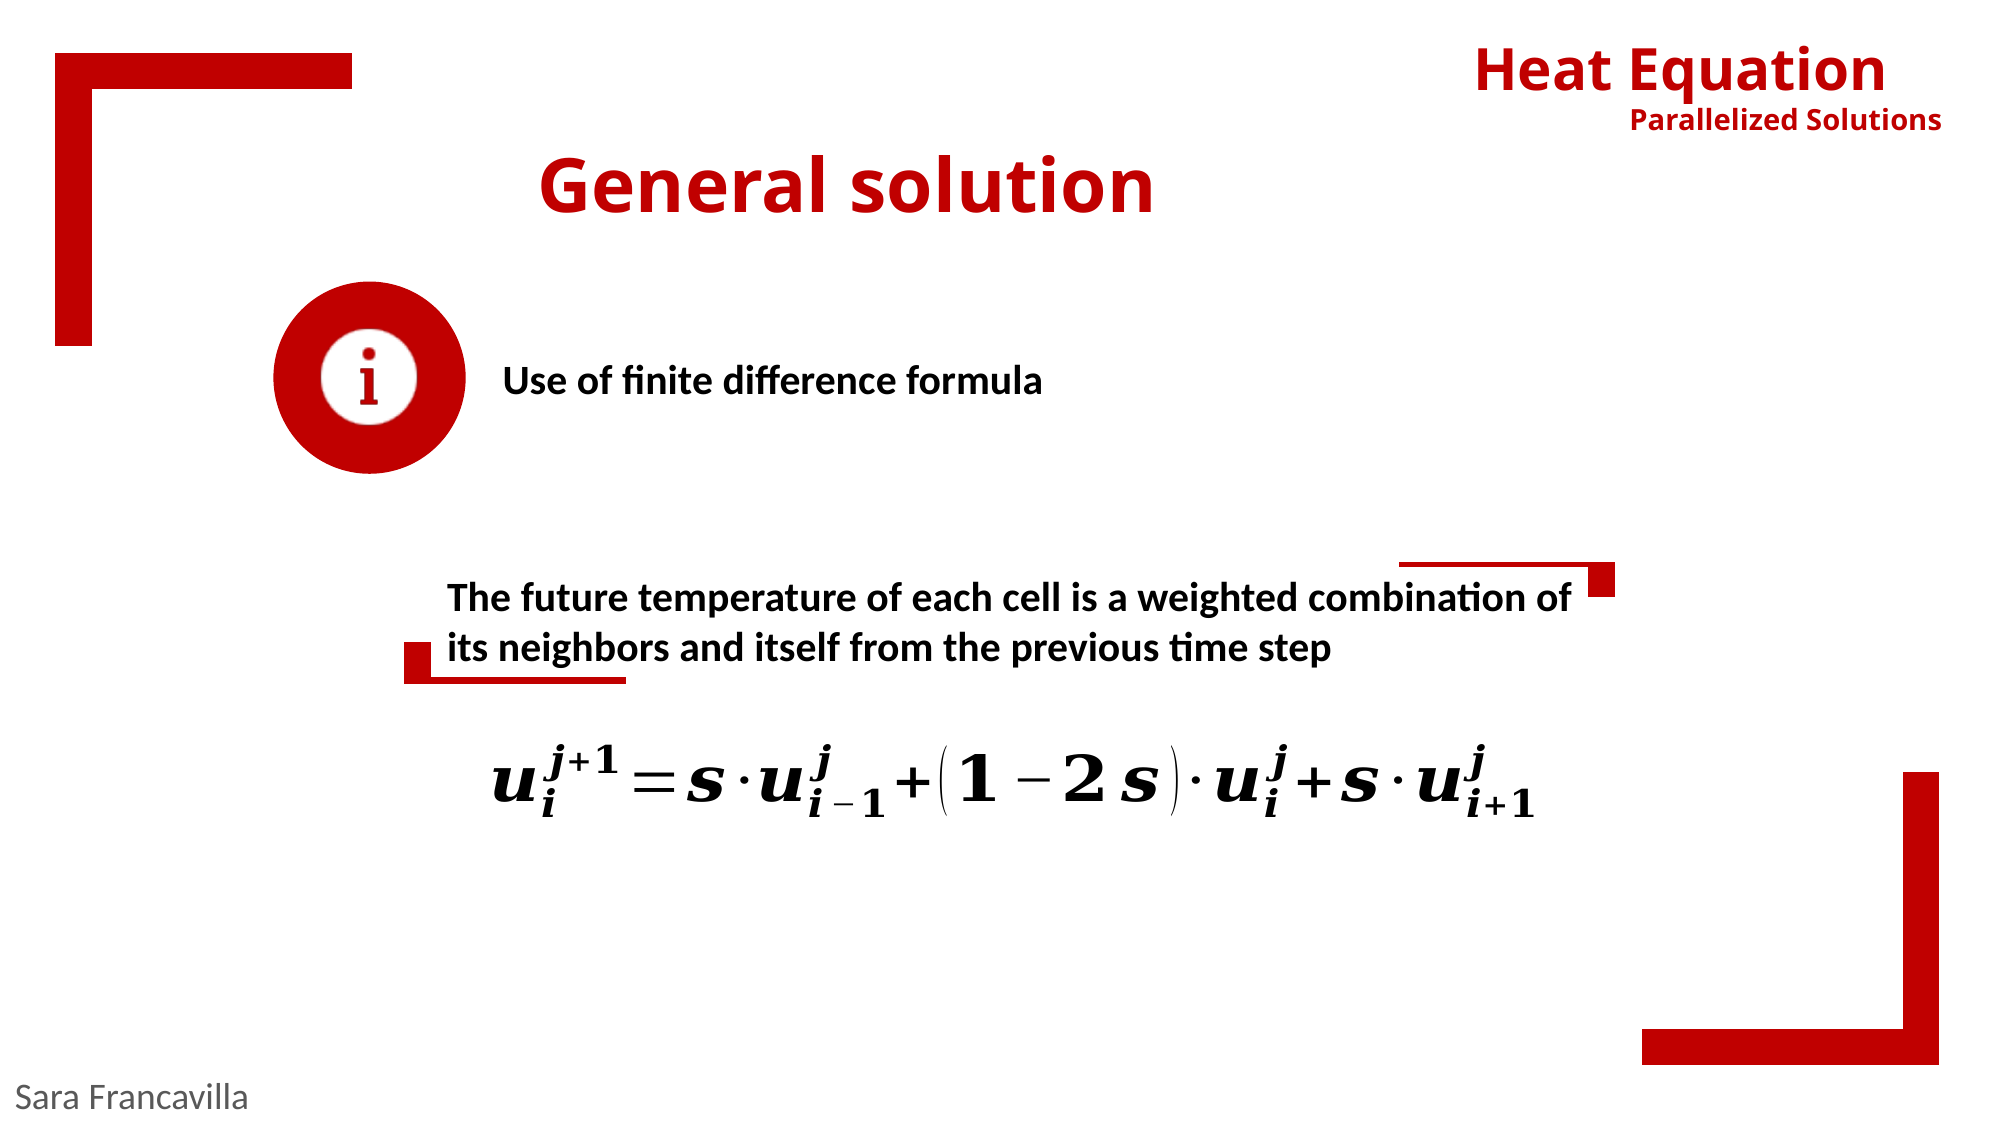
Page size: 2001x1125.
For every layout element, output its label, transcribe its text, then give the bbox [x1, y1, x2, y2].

text_box General solution [522, 129, 1567, 235]
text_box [494, 552, 536, 773]
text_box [1399, 24, 2000, 145]
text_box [1490, 471, 1524, 687]
text_box Sara Francavilla [0, 1064, 275, 1125]
picture [317, 325, 422, 430]
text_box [56, 54, 352, 346]
text_box The future temperature of each cell is a weighted combination of its neighbors and itself from the previous time step [536, 562, 1490, 678]
text_box [273, 281, 466, 474]
text_box The future temperature of each cell is a weighted combination of its neighbors and itself from the previous time step [432, 562, 494, 677]
text_box Use of finite difference formula [487, 345, 1299, 410]
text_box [1642, 773, 1938, 1065]
text_box The future temperature of each cell is a weighted combination of its neighbors and itself from the previous time step [1524, 567, 1596, 678]
